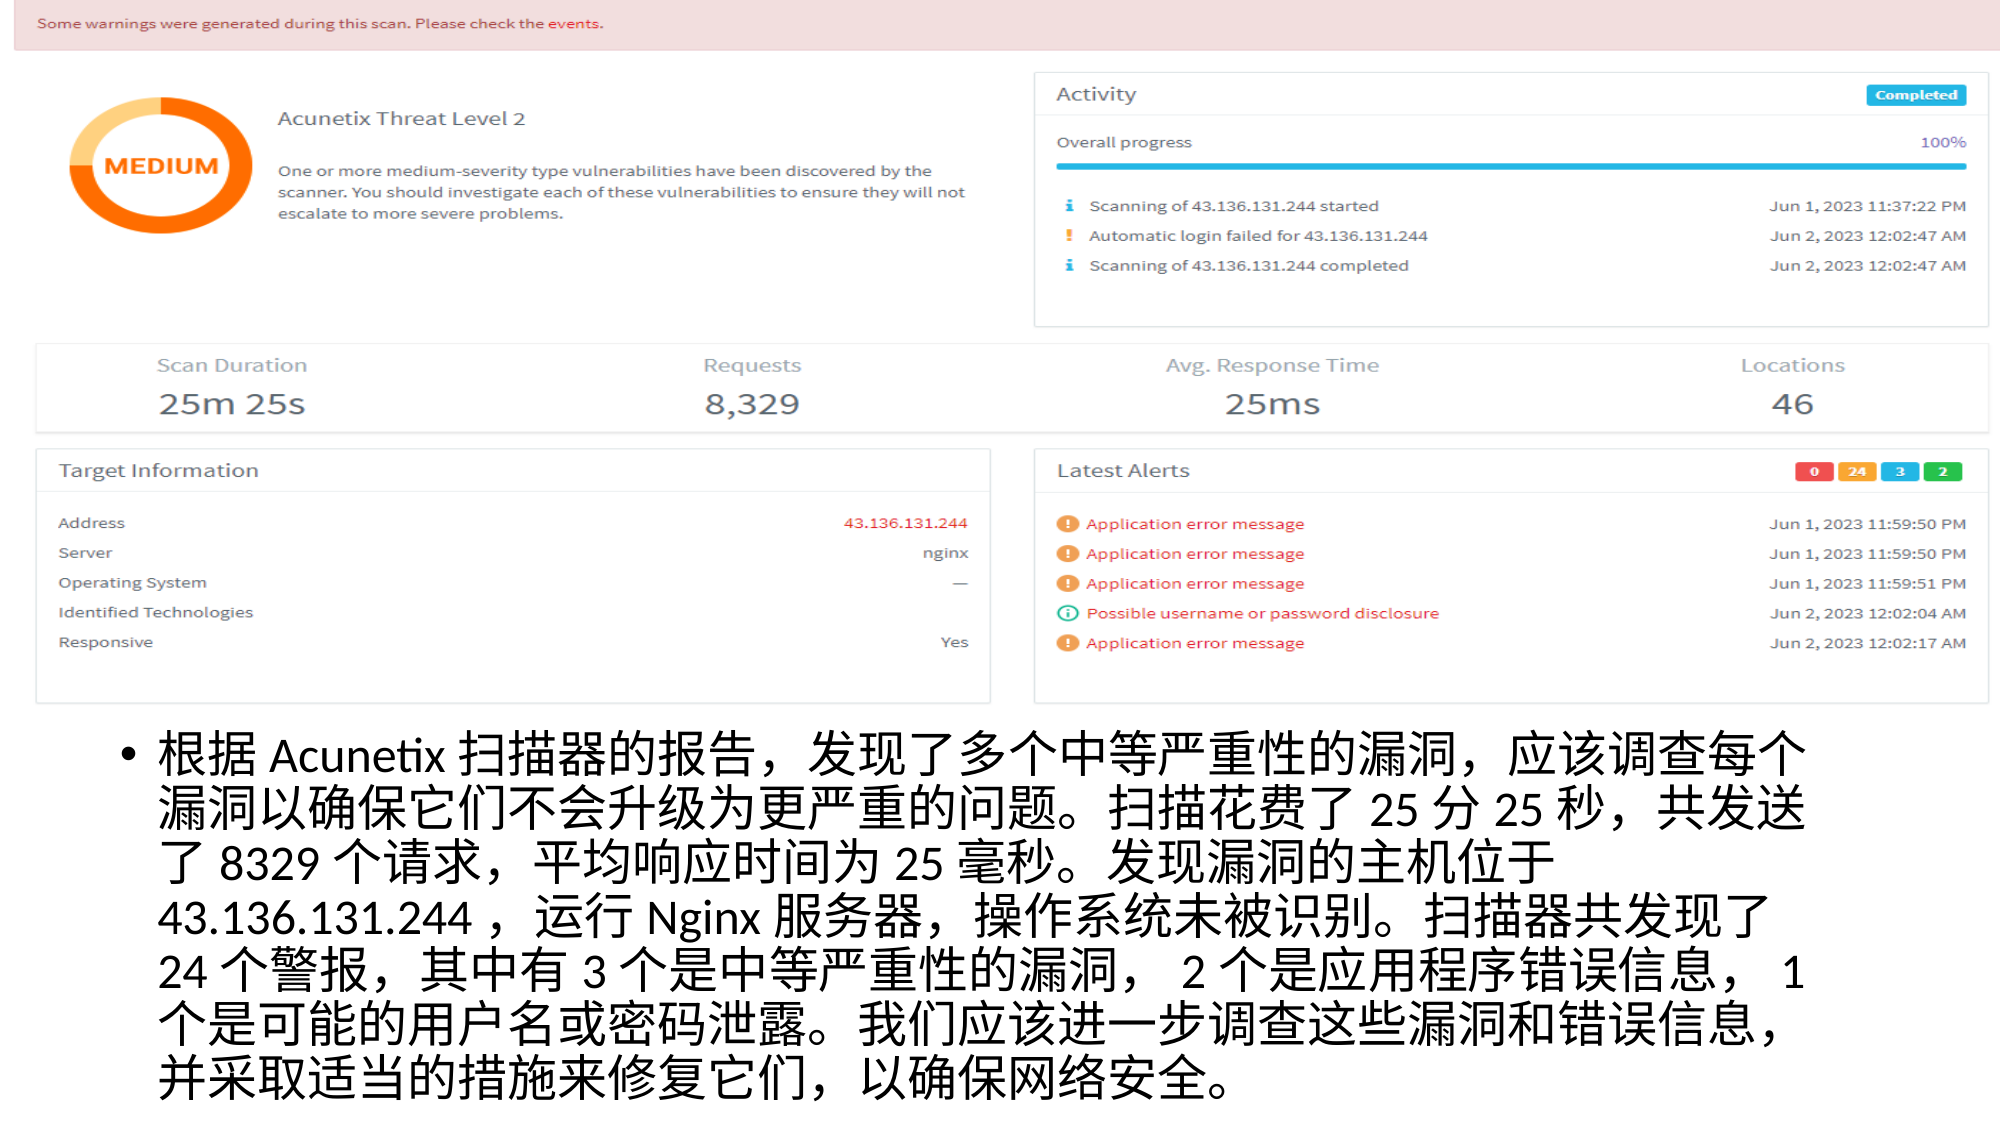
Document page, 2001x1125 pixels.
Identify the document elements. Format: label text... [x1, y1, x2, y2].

list 根据Acunetix扫描器的报告，发现了多个中等严重性的漏洞，应该调查每个漏洞以确保它们不会升级为更严重的问题。扫描花费了25分25秒，共发送了8329个请求，平均响应时间为25毫秒。发现漏洞的主机位于43.136.131.244，运行Nginx服务器，操作系统未被识别。扫描器共发现了24个警报，其中有3个是中等严重性的漏洞，2个是应用程序错误信息，1个是可能的用户名或密码泄露。我们应该进一步调查这些漏洞和错误信息，并采取适当的措施来修复它们，以确保网络安全。 [104, 721, 1830, 1125]
picture [0, 0, 2000, 711]
